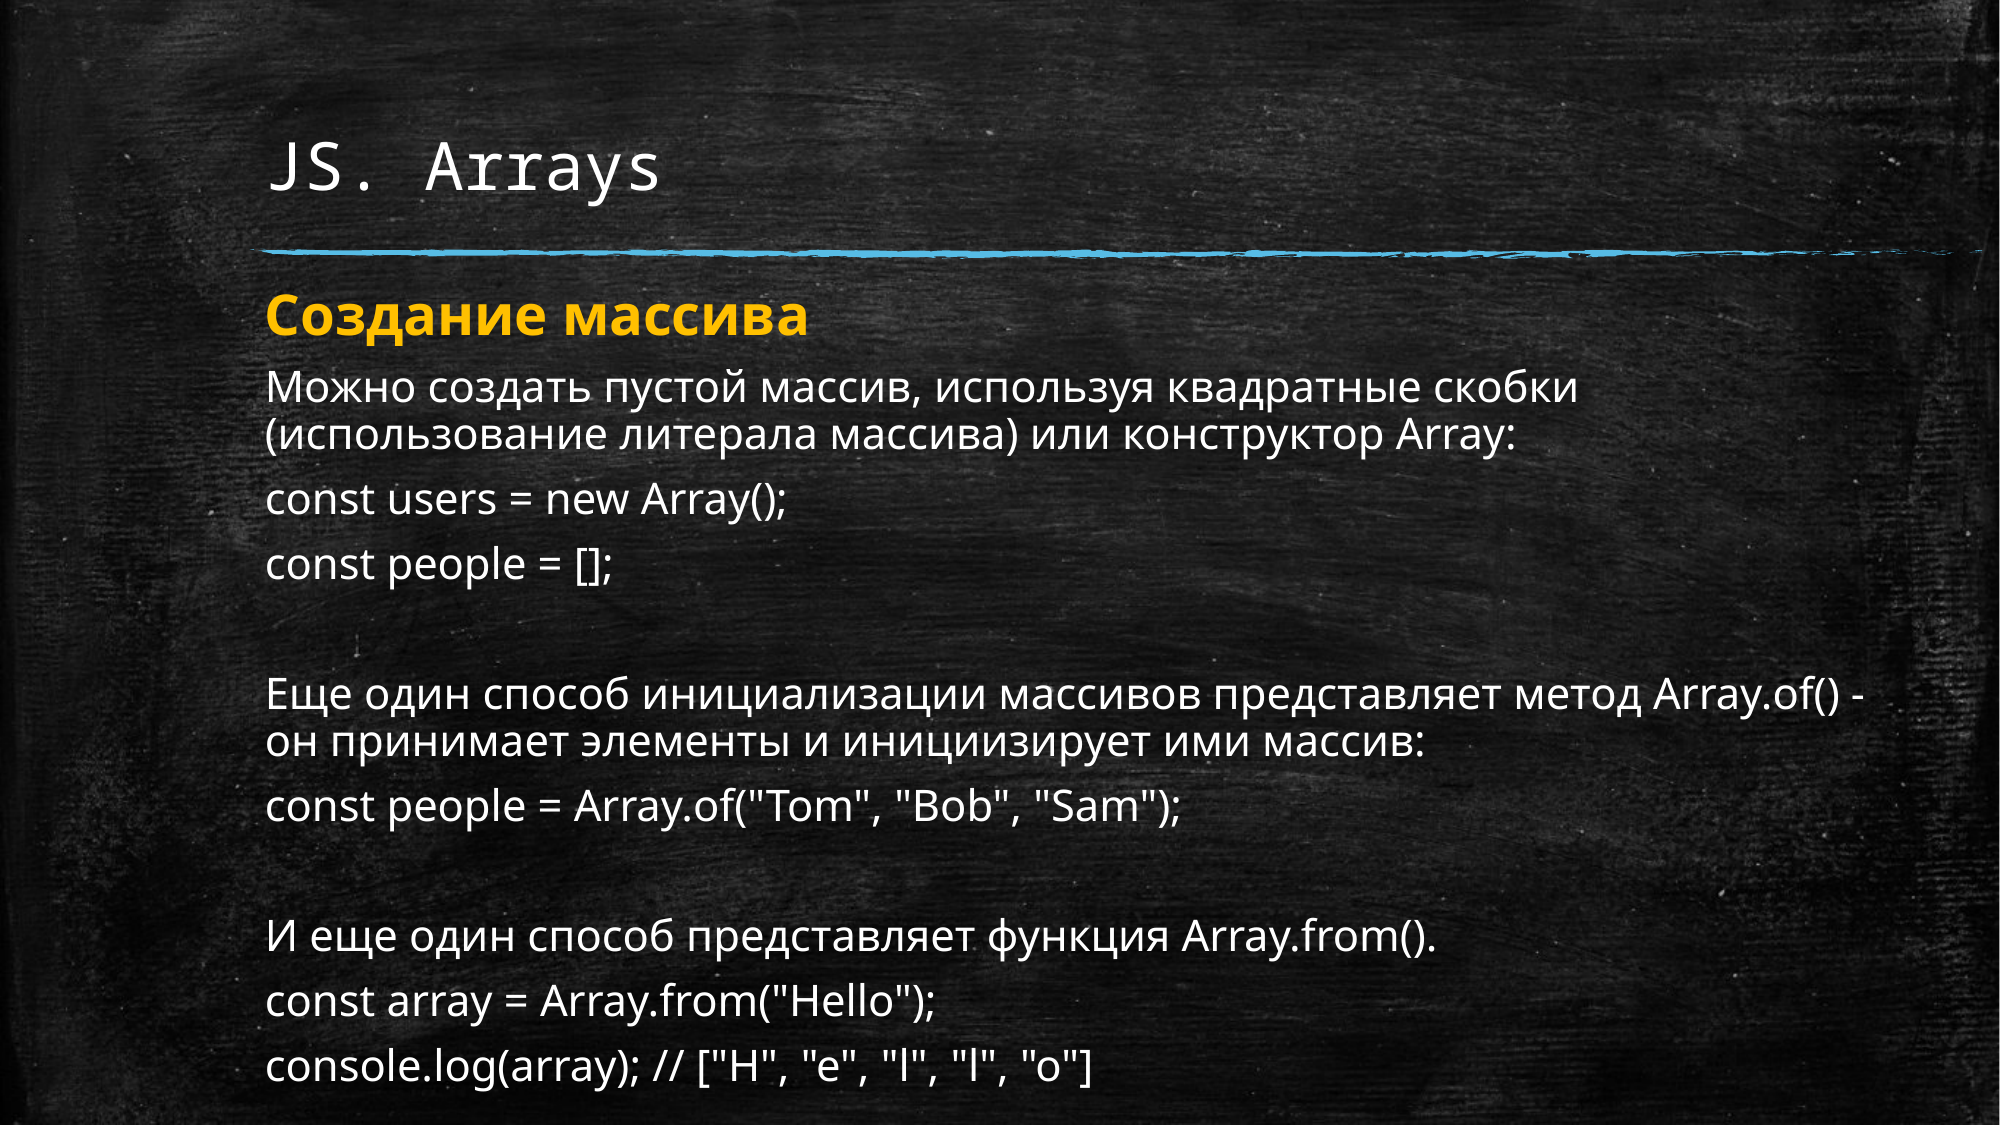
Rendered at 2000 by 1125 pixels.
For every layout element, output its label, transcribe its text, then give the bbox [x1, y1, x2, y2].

title JS. Arrays [249, 45, 1750, 213]
list Создание массива Можно создать пустой массив, используя квадратные скобки (использование литерала массива) или конструктор Array: const users = new Array(); const people = []; Еще один способ инициализации массивов представляет метод Array.of() - он принимает элементы и инициизирует ими массив: const people = Array.of("Tom", "Bob", "Sam"); И еще один способ представляет функция Array.from(). const array = Array.from("Hello"); console.log(array); // ["H", "e", "l", "l", "o"] [249, 278, 1945, 1106]
